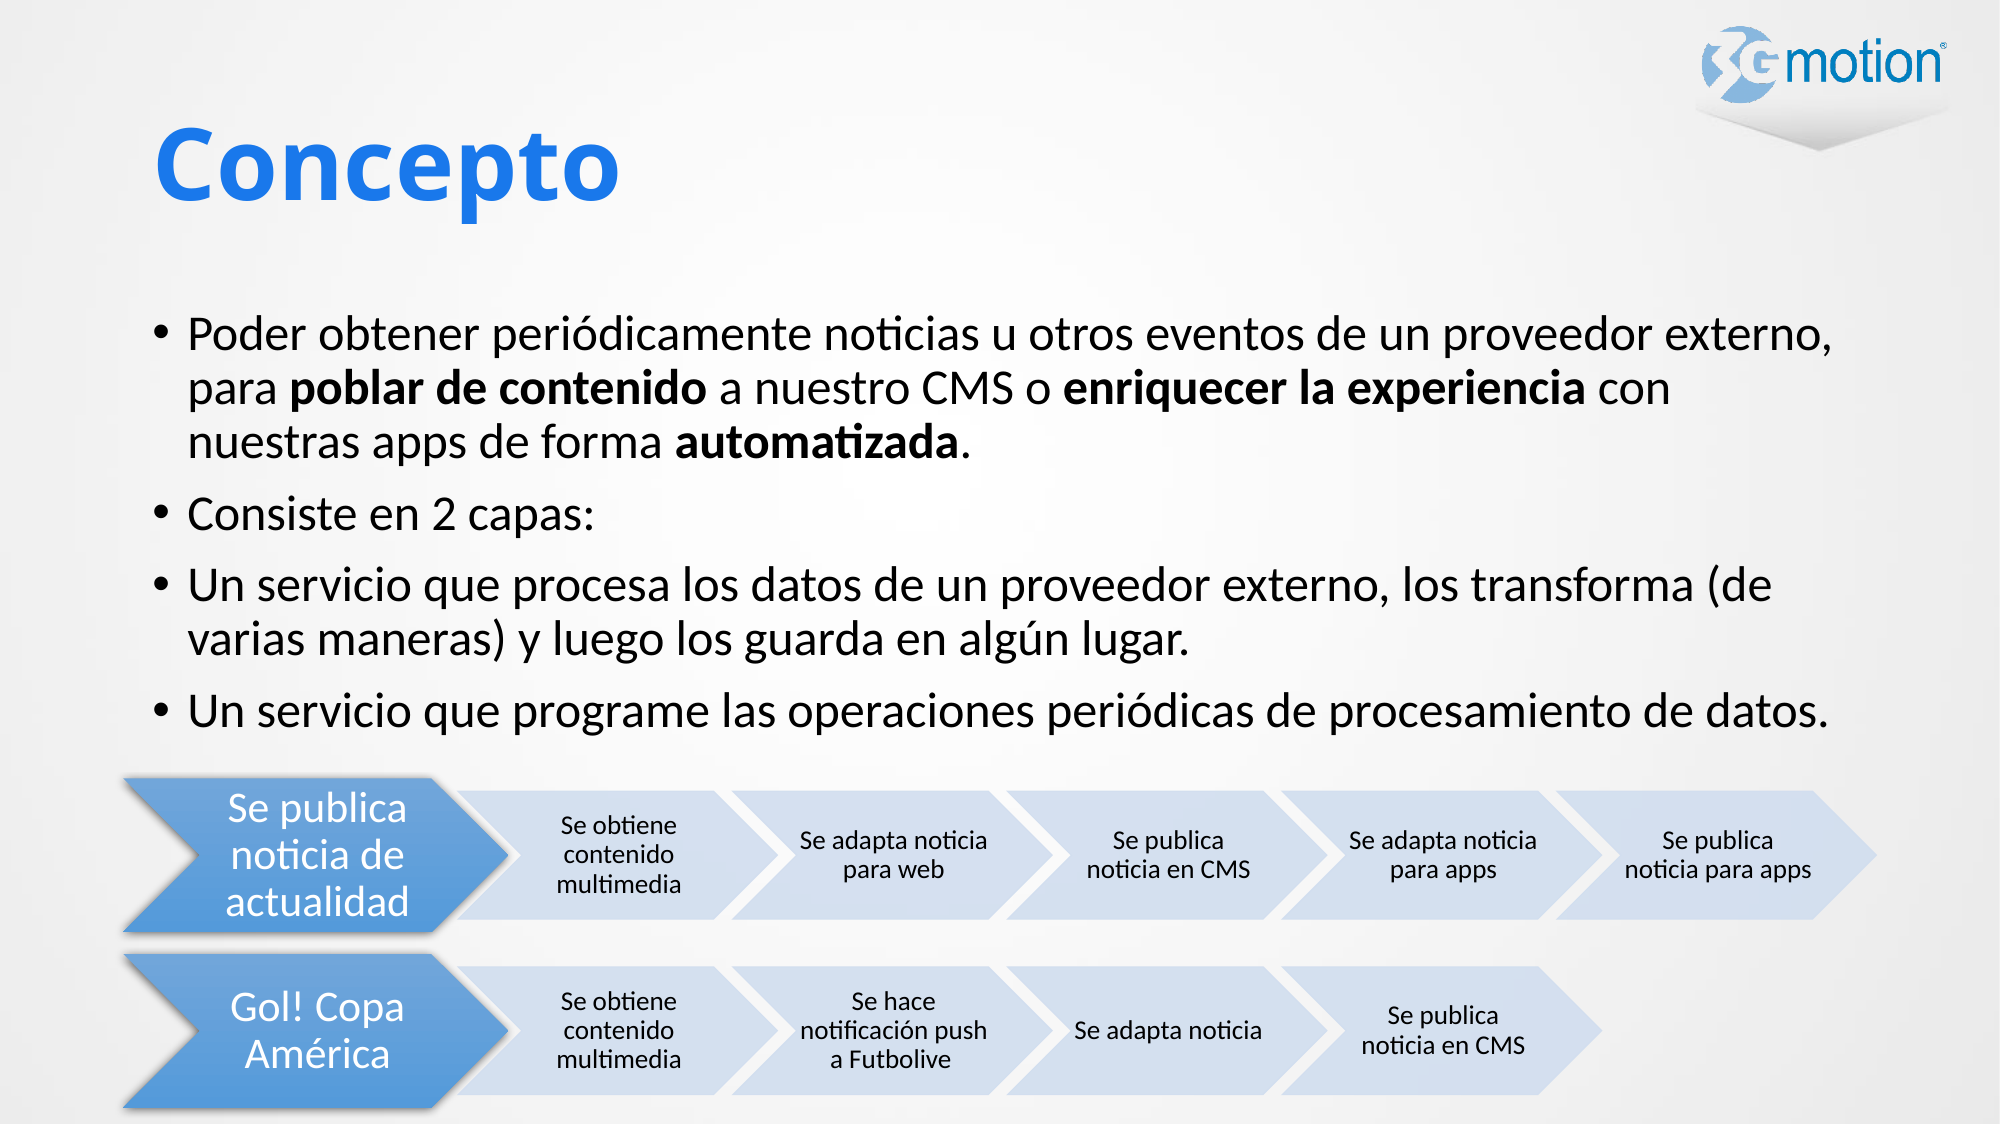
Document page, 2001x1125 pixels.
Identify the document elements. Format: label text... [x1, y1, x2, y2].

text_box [122, 605, 1877, 1125]
list Poder obtener periódicamente noticias u otros eventos de un proveedor externo, para poblar de contenido a nuestro CMS o enriquecer la experiencia con nuestras apps de forma automatizada. Consiste en 2 capas: Un servicio que procesa los datos de un proveedor externo, los transforma (de varias maneras) y luego los guarda en algún lugar. Un servicio que programe las operaciones periódicas de procesamiento de datos. [137, 299, 1863, 605]
title Concepto [137, 59, 1697, 278]
picture [0, 0, 2000, 1124]
